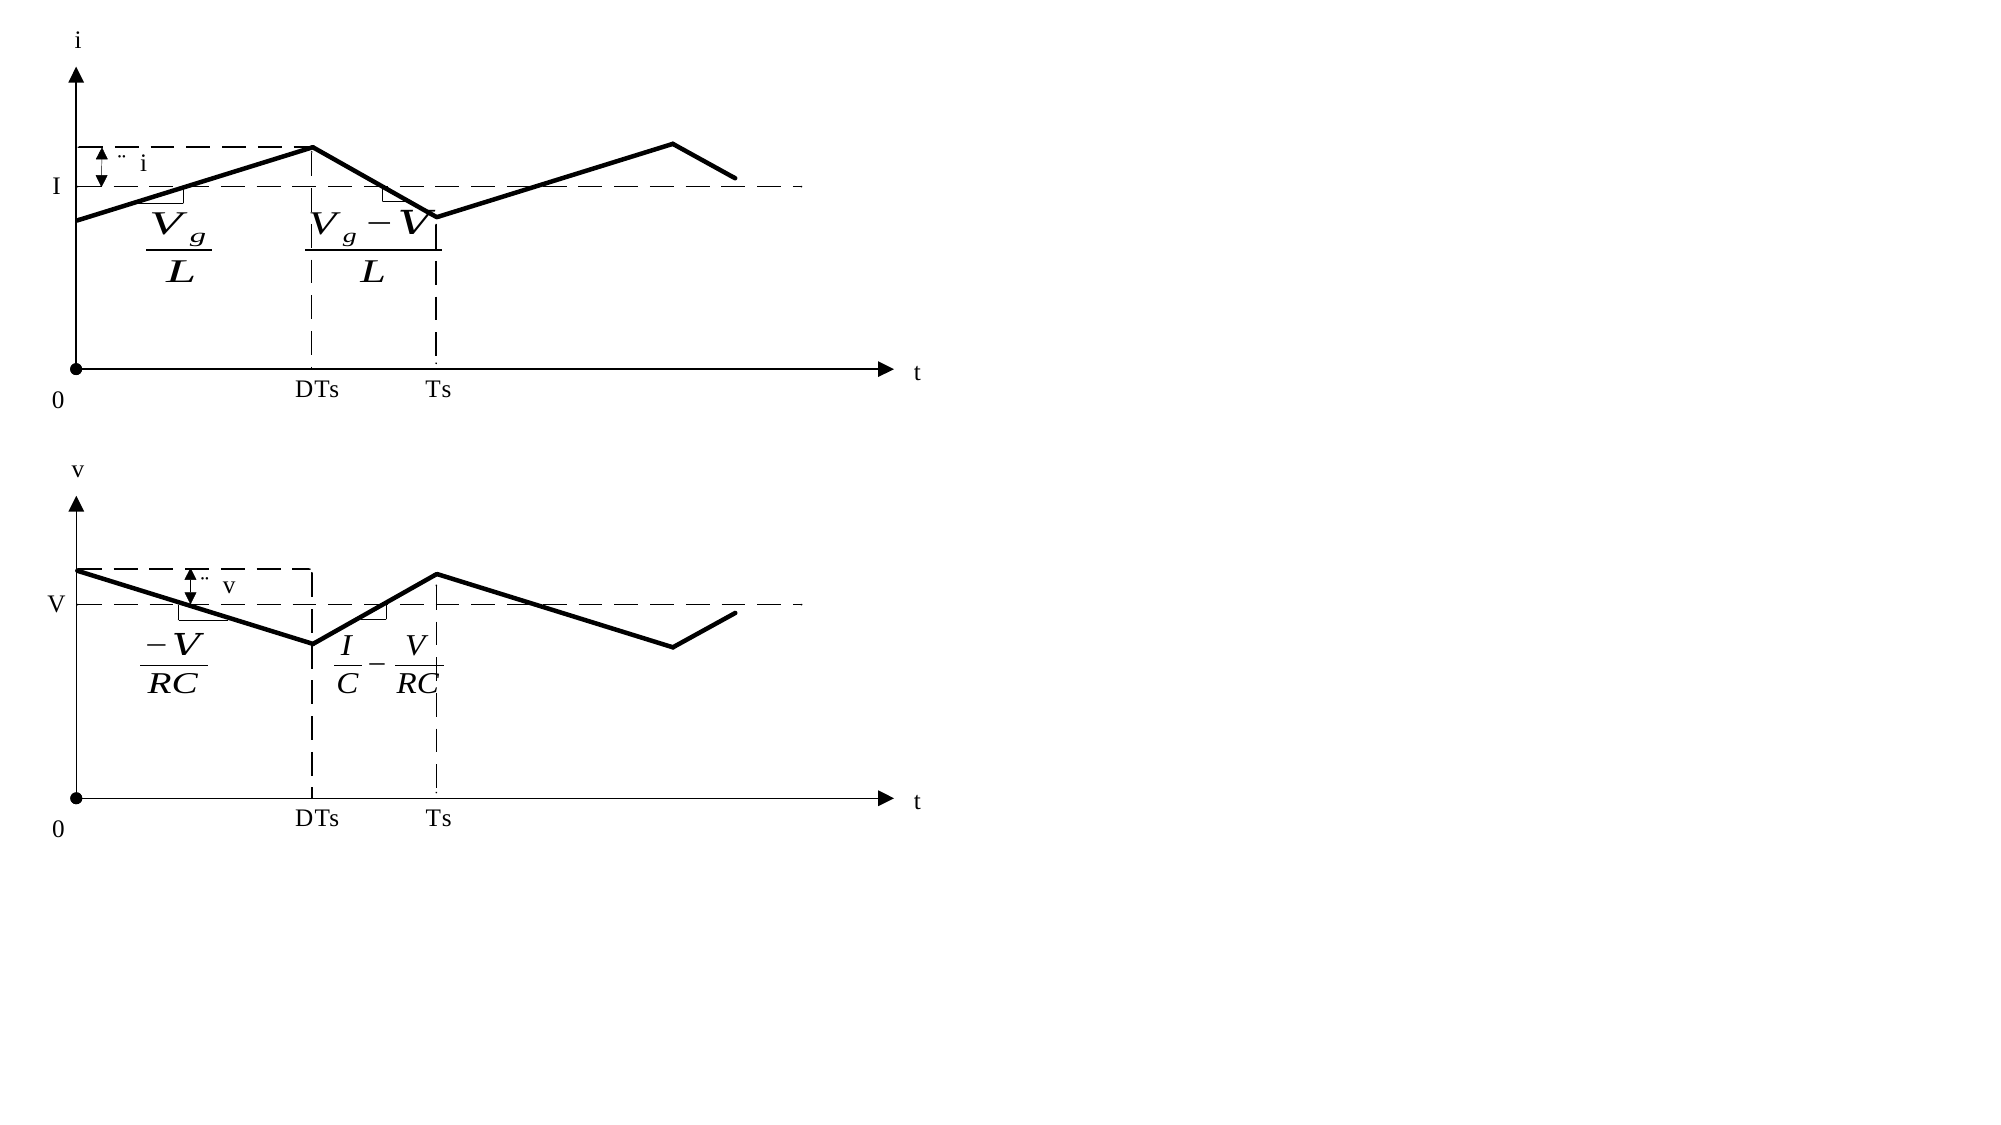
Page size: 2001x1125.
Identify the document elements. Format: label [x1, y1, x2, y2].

picture [36, 16, 934, 428]
picture [32, 445, 934, 857]
